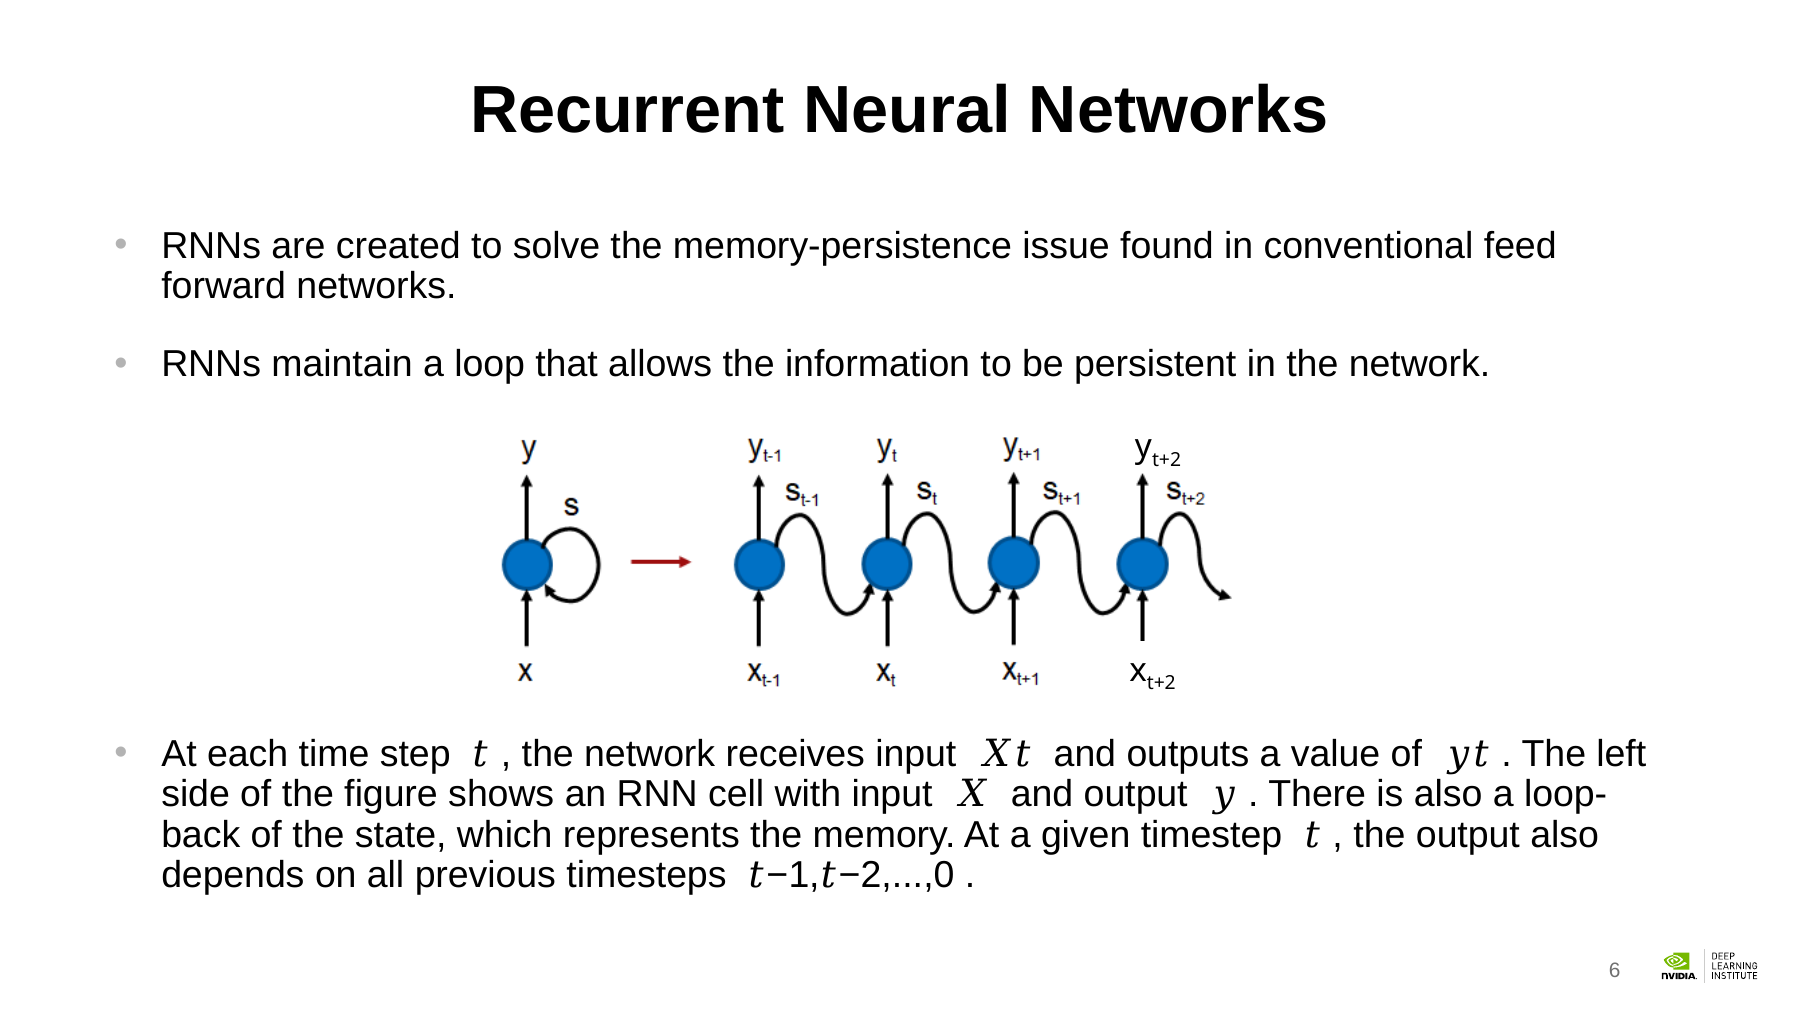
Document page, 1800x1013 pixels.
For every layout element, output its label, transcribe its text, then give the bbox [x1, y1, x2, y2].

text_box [498, 412, 1244, 708]
text_box RNNs are created to solve the memory-persistence issue found in conventional feed forward networks. RNNs maintain a loop that allows the information to be persistent in the network. At each time step 𝑡 , the network receives input 𝑋𝑡 and outputs a value of 𝑦𝑡 . The left side of the figure shows an RNN cell with input 𝑋 and output 𝑦 . There is also a loop-back of the state, which represents the memory. At a given timestep 𝑡 , the output also depends on all previous timesteps 𝑡−1,𝑡−2,...,0 . [99, 218, 1701, 904]
slide_number 6 [1230, 942, 1636, 997]
title Recurrent Neural Networks [81, 57, 1719, 156]
